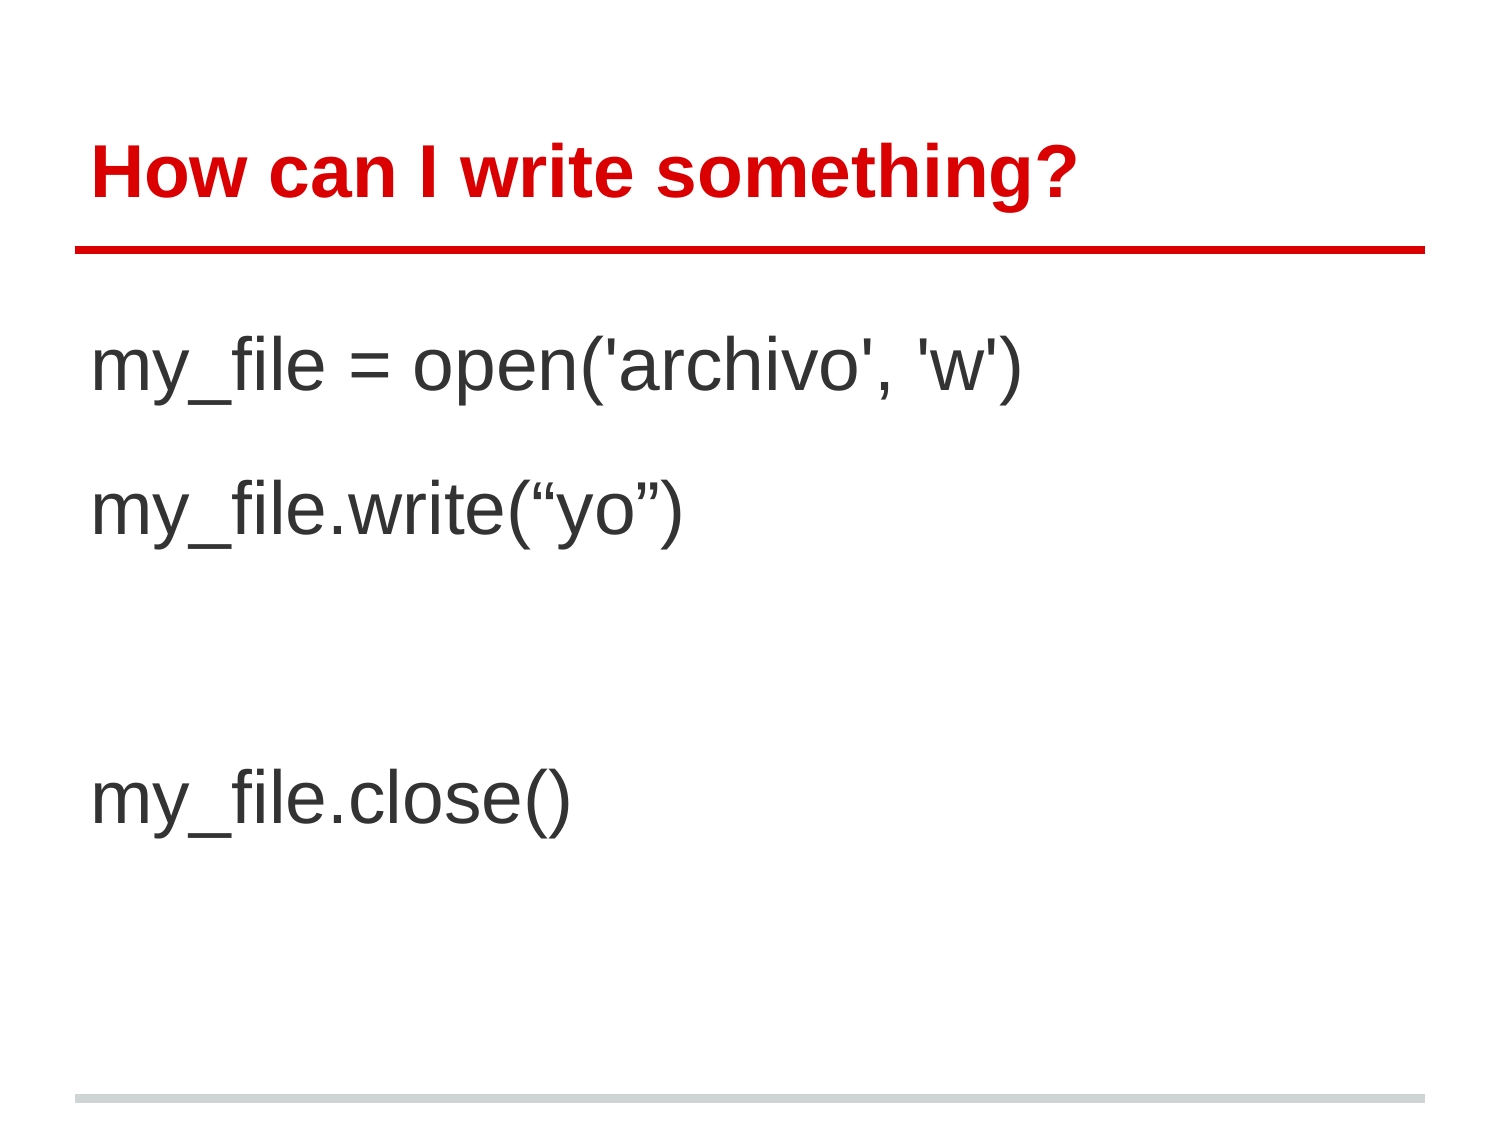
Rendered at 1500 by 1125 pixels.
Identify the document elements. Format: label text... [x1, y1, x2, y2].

title How can I write something? [75, 40, 1425, 228]
list my_file = open('archivo', 'w') my_file.write(“yo”) my_file.close() [75, 262, 1425, 1078]
